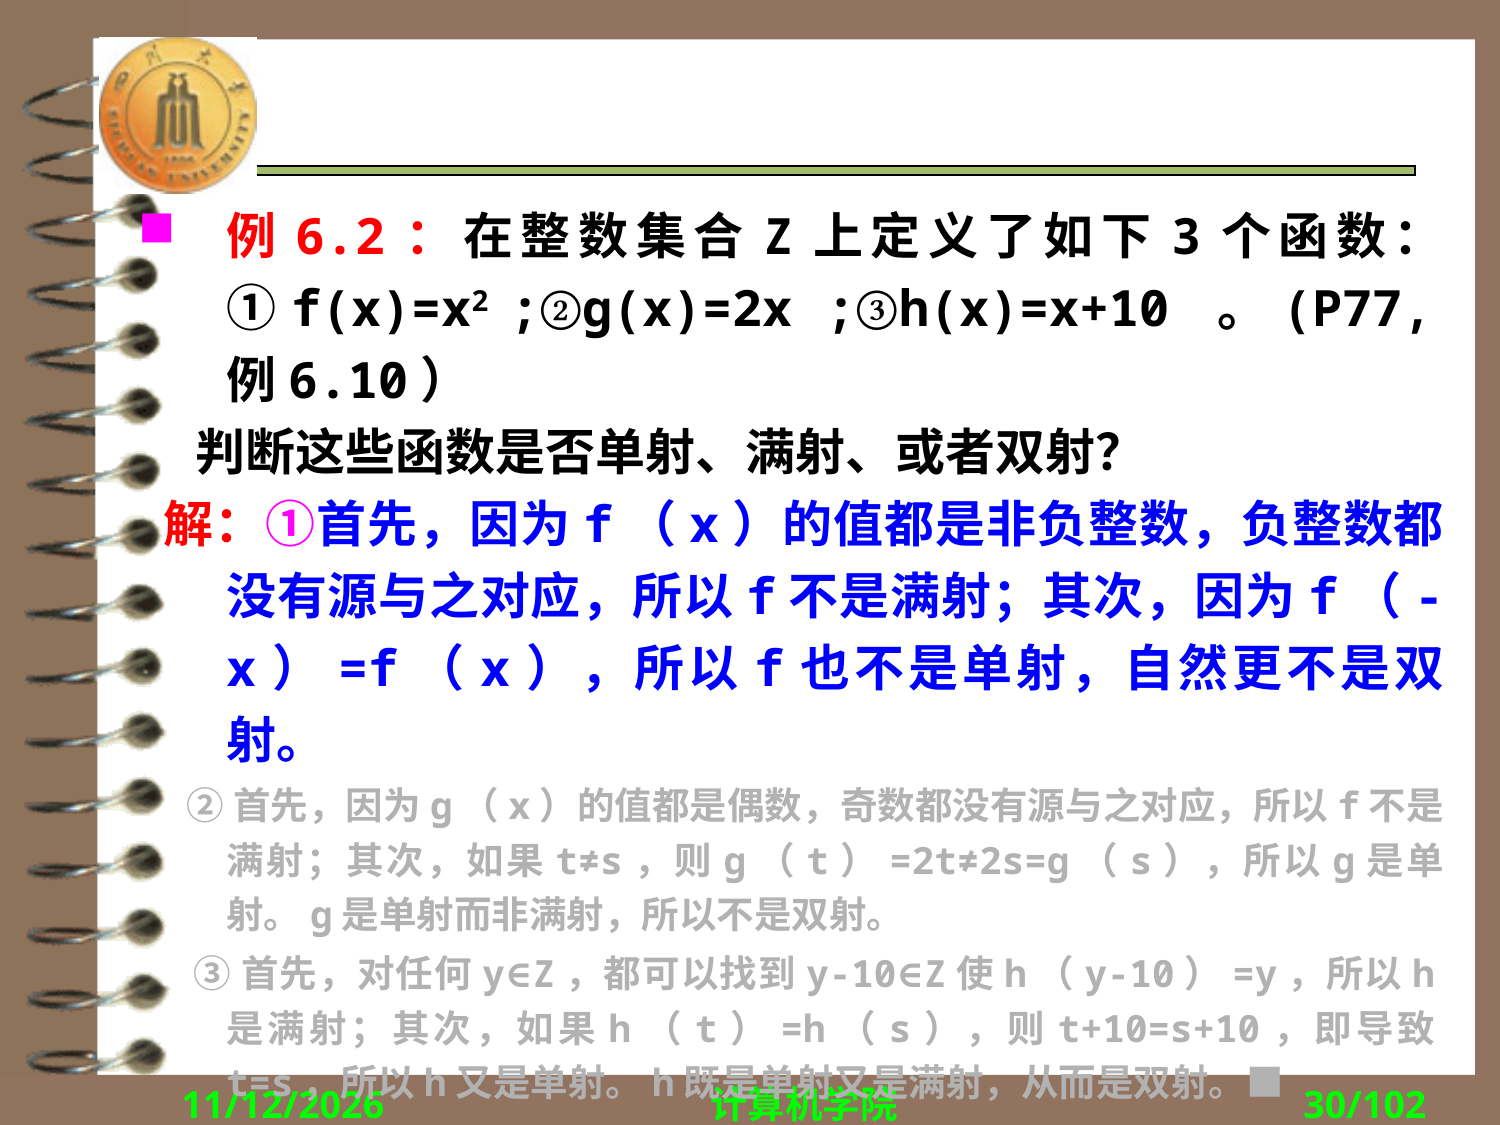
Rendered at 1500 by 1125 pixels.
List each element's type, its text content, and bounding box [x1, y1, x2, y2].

text_box 例6.2：在整数集合Z上定义了如下3个函数：①f(x)=x2 ;②g(x)=2x ;③h(x)=x+10 。(P77,例6.10） 判断这些函数是否单射、满射、或者双射？ 解：①首先，因为f（x）的值都是非负整数，负整数都没有源与之对应，所以f不是满射；其次，因为f（-x）=f（x），所以f也不是单射，自然更不是双射。 ②首先，因为g（x）的值都是偶数，奇数都没有源与之对应，所以f不是满射；其次，如果t≠s，则g（t）=2t≠2s=g（s），所以g是单射。g是单射而非满射，所以不是双射。 ③首先，对任何y∈Z，都可以找到y-10∈Z使h（y-10）=y，所以h是满射；其次，如果h（t）=h（s），则t+10=s+10，即导致t=s，所以h又是单射。h既是单射又是满射，从而是双射。■ [123, 184, 1459, 1112]
picture [0, 0, 257, 1075]
